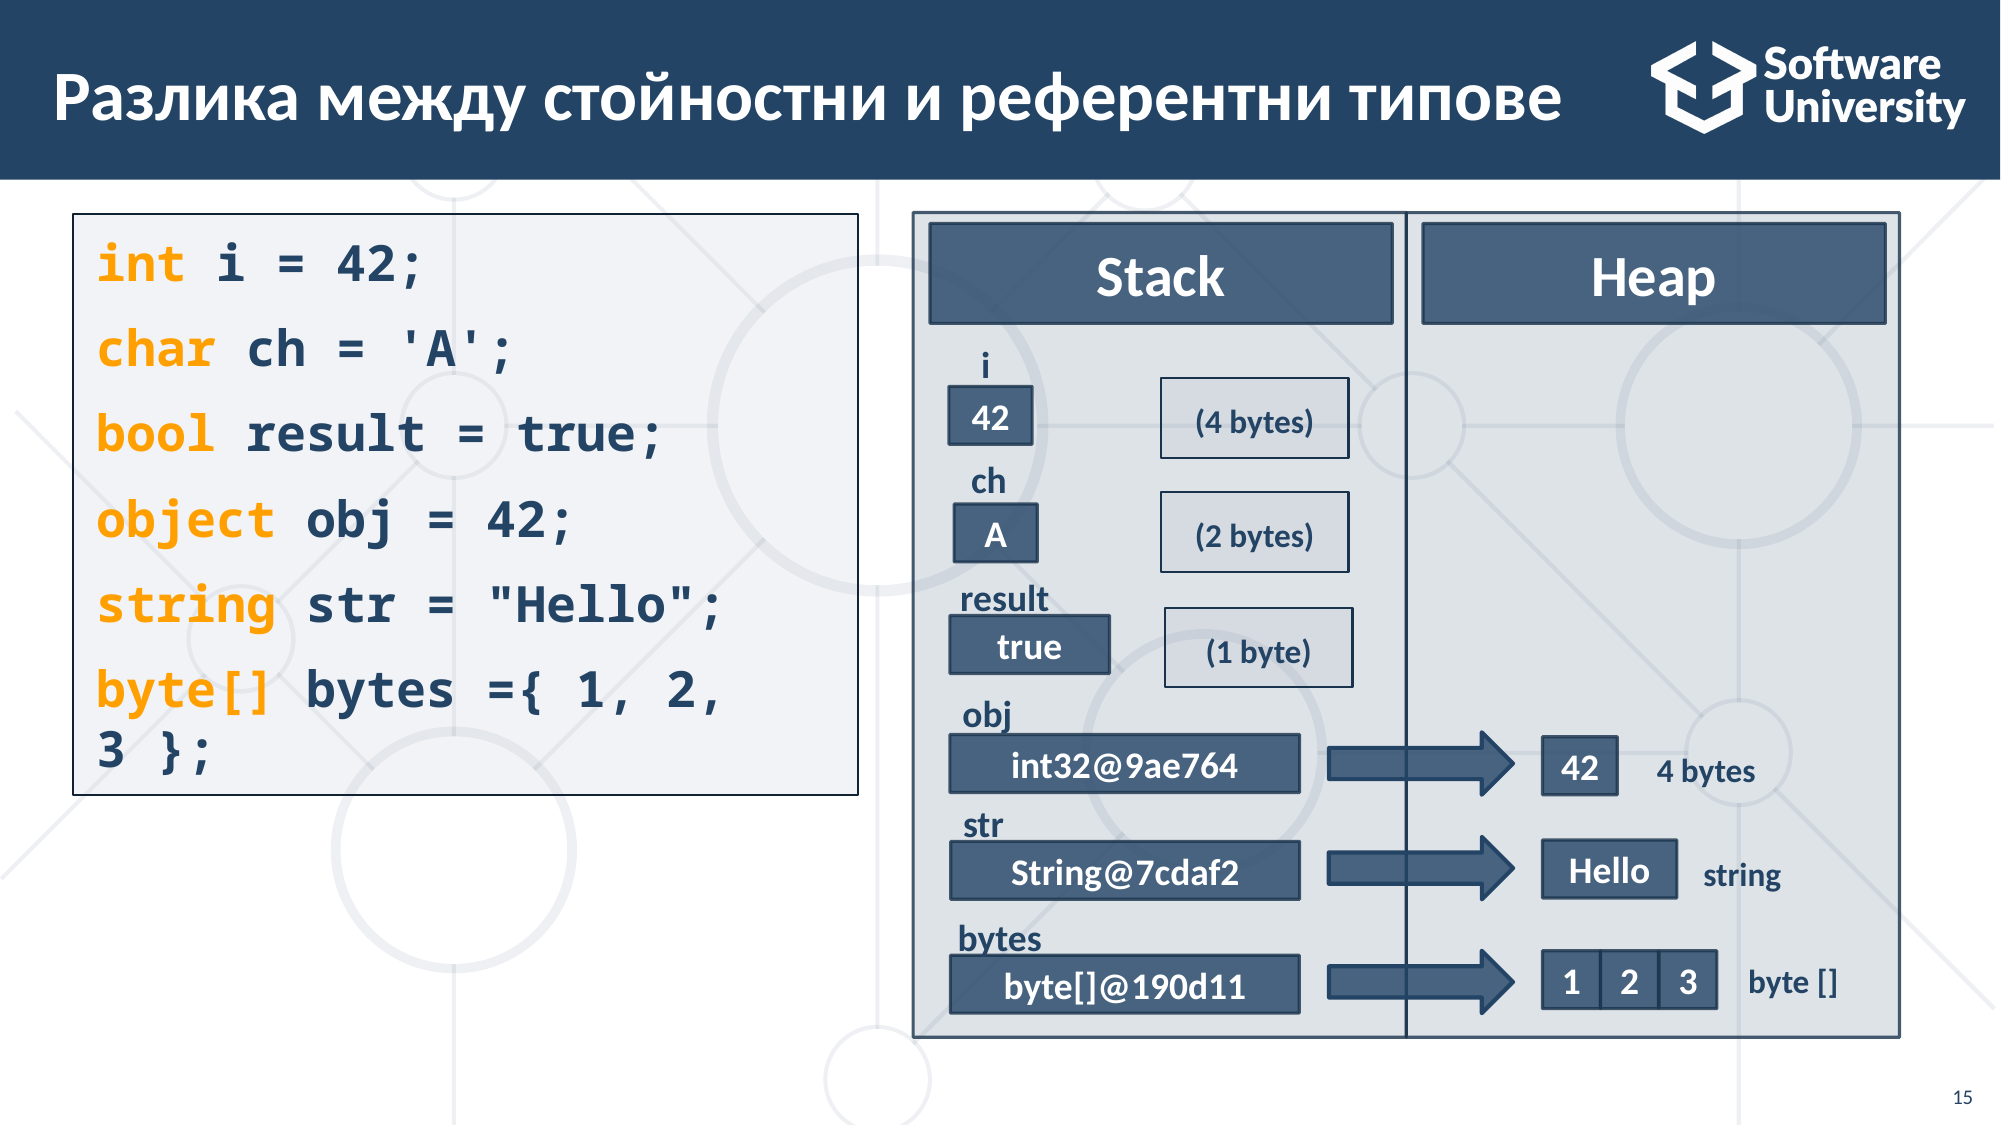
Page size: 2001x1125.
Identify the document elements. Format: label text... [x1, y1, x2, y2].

text_box Stack [928, 221, 1394, 325]
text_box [945, 464, 1349, 571]
title Разлика между стойностни и референтни типове [35, 20, 1682, 165]
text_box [905, 777, 1837, 911]
picture [1682, 41, 1966, 134]
slide_number 15 [1927, 1067, 1989, 1117]
text_box int i = 42; char ch = 'A'; bool result = true; object obj = 42; string str = "Hello"; byte[] bytes ={ 1, 2, 3 }; [73, 214, 859, 795]
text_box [921, 891, 1888, 1017]
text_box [908, 667, 1801, 776]
text_box [1408, 210, 1902, 1039]
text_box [942, 318, 1349, 457]
text_box Heap [1421, 221, 1887, 325]
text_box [934, 551, 1353, 665]
text_box [911, 919, 1408, 1039]
text_box [911, 210, 1408, 665]
